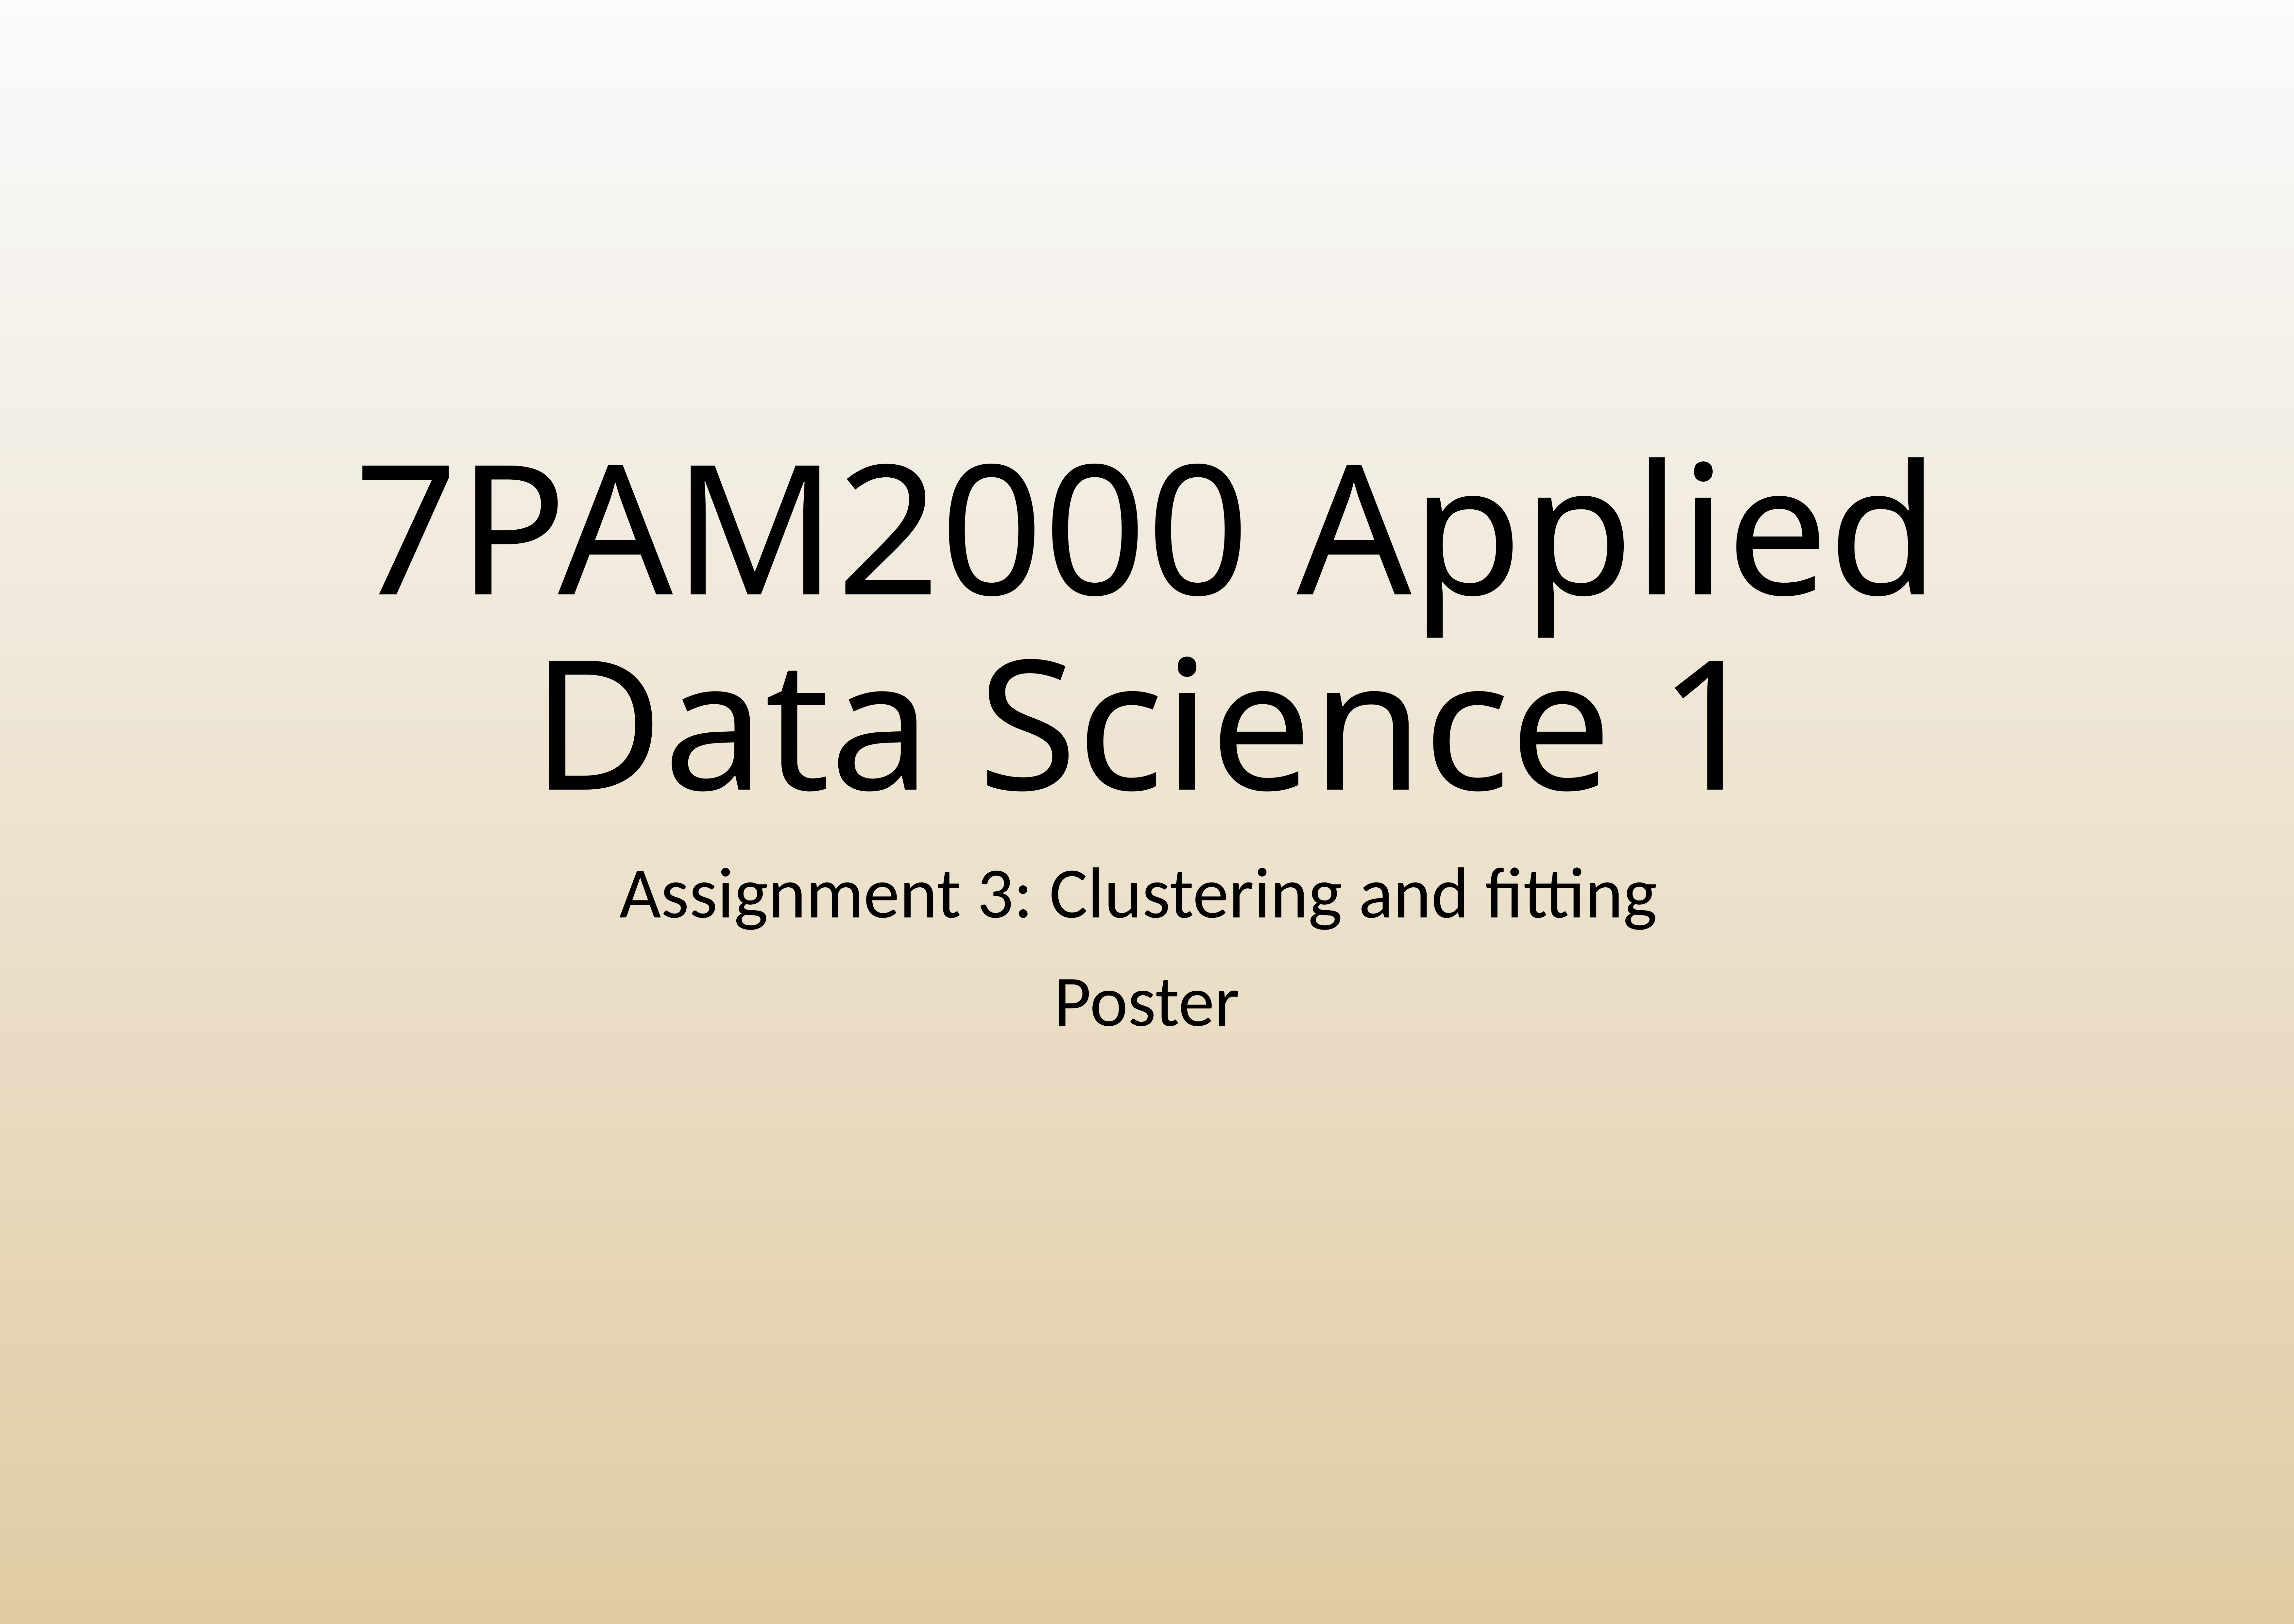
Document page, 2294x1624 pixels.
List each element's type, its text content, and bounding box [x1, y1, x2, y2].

subtitle Assignment 3: Clustering and fitting Poster [286, 853, 2007, 1245]
title 7PAM2000 Applied Data Science 1 [172, 265, 2122, 831]
